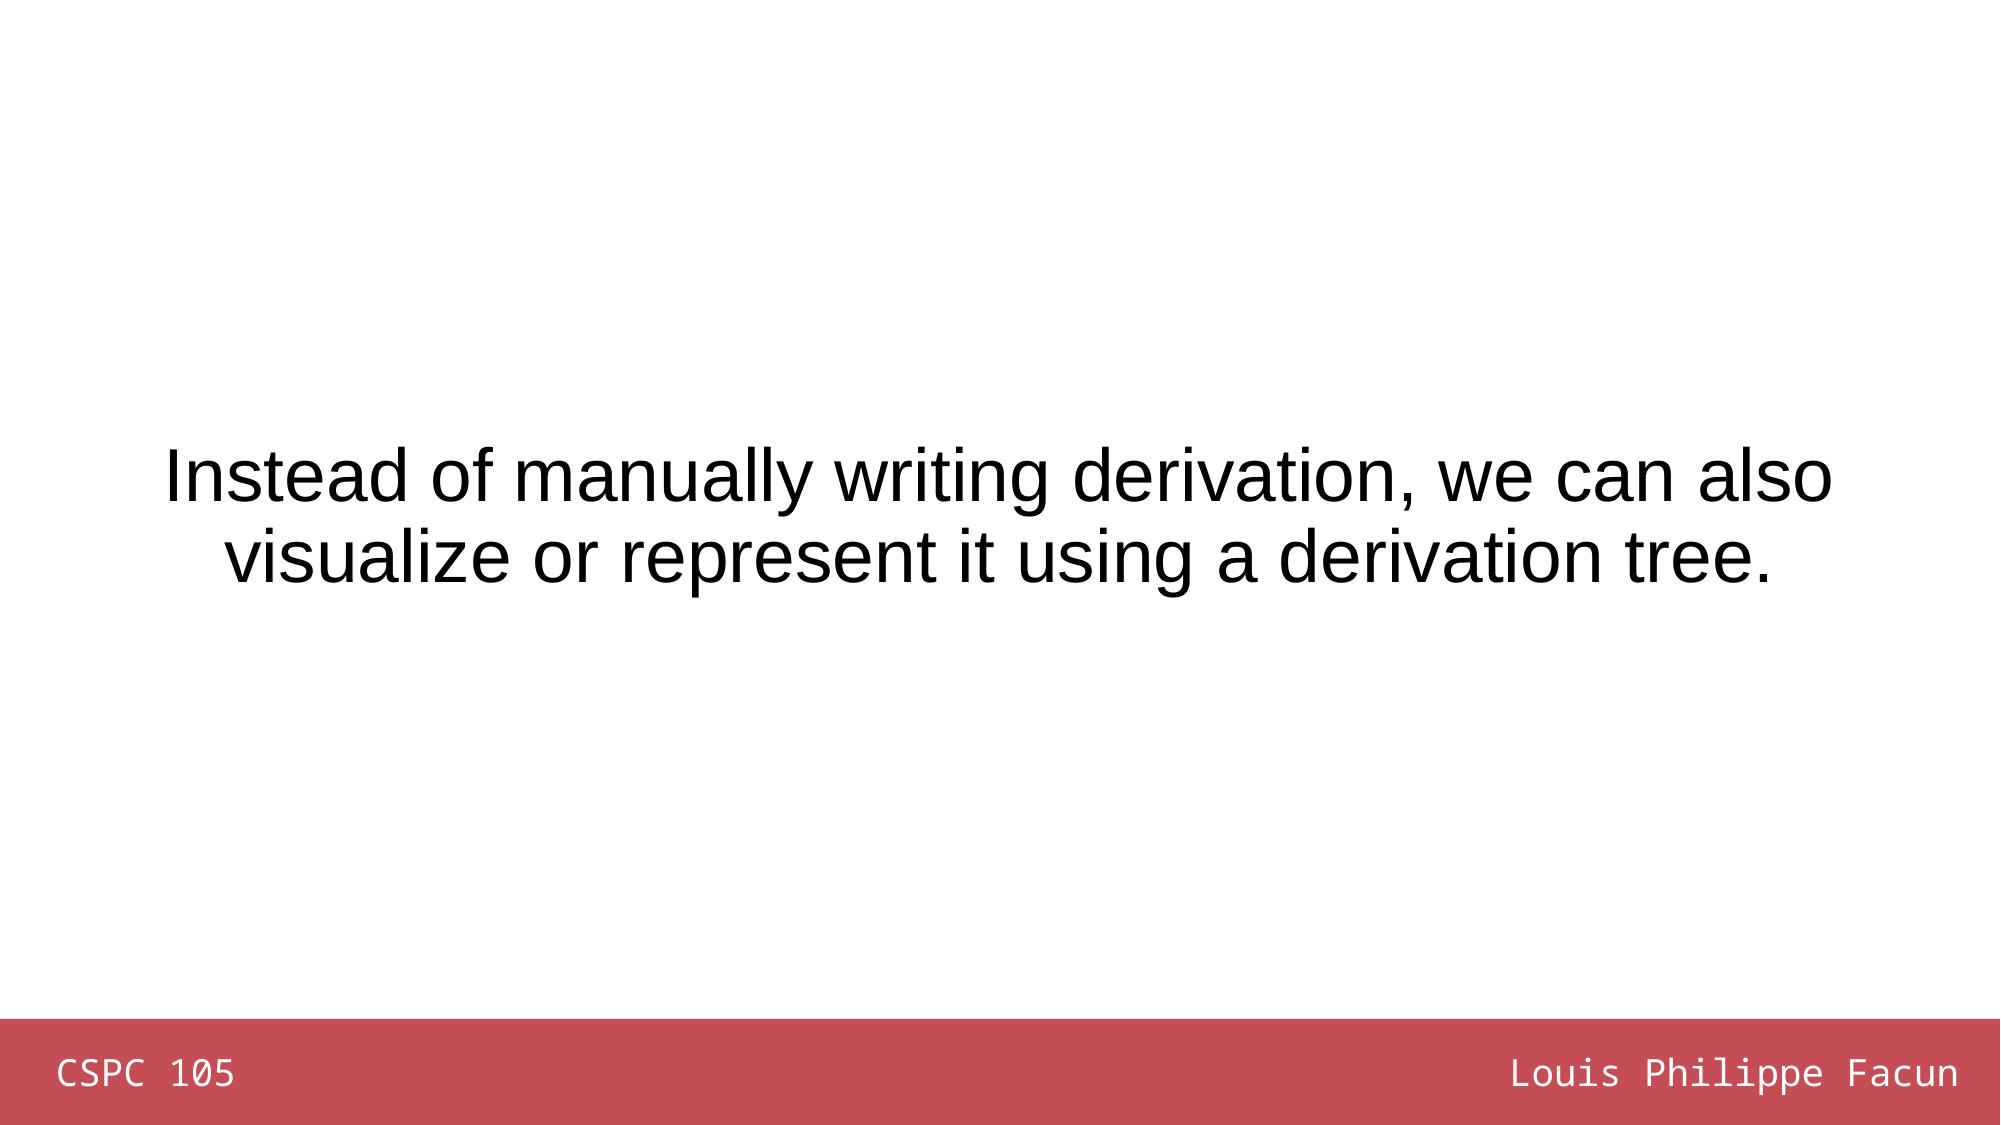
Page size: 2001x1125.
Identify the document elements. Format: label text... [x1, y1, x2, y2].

text_box [0, 1018, 2000, 1125]
text_box CSPC 105 [41, 1041, 572, 1102]
title Instead of manually writing derivation, we can also visualize or represent it using a derivation tree. [60, 473, 1940, 563]
text_box Louis Philippe Facun [1443, 1041, 1974, 1102]
